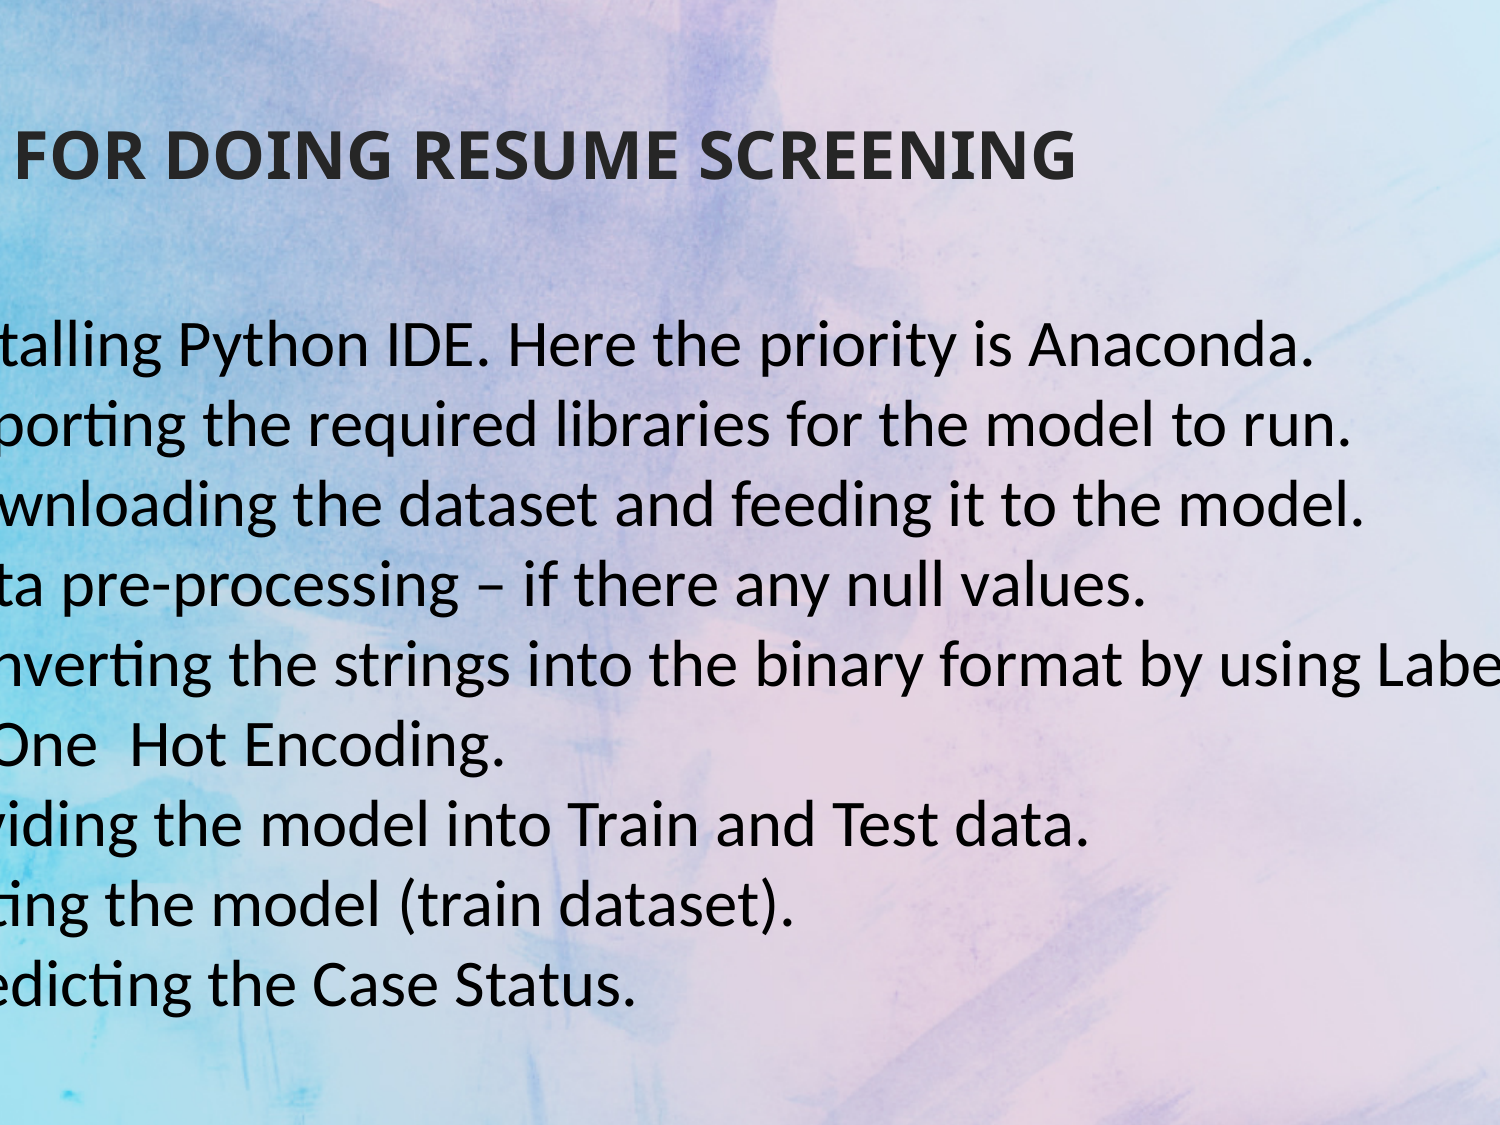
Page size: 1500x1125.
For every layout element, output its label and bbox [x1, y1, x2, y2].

list [0, 0, 1500, 1125]
